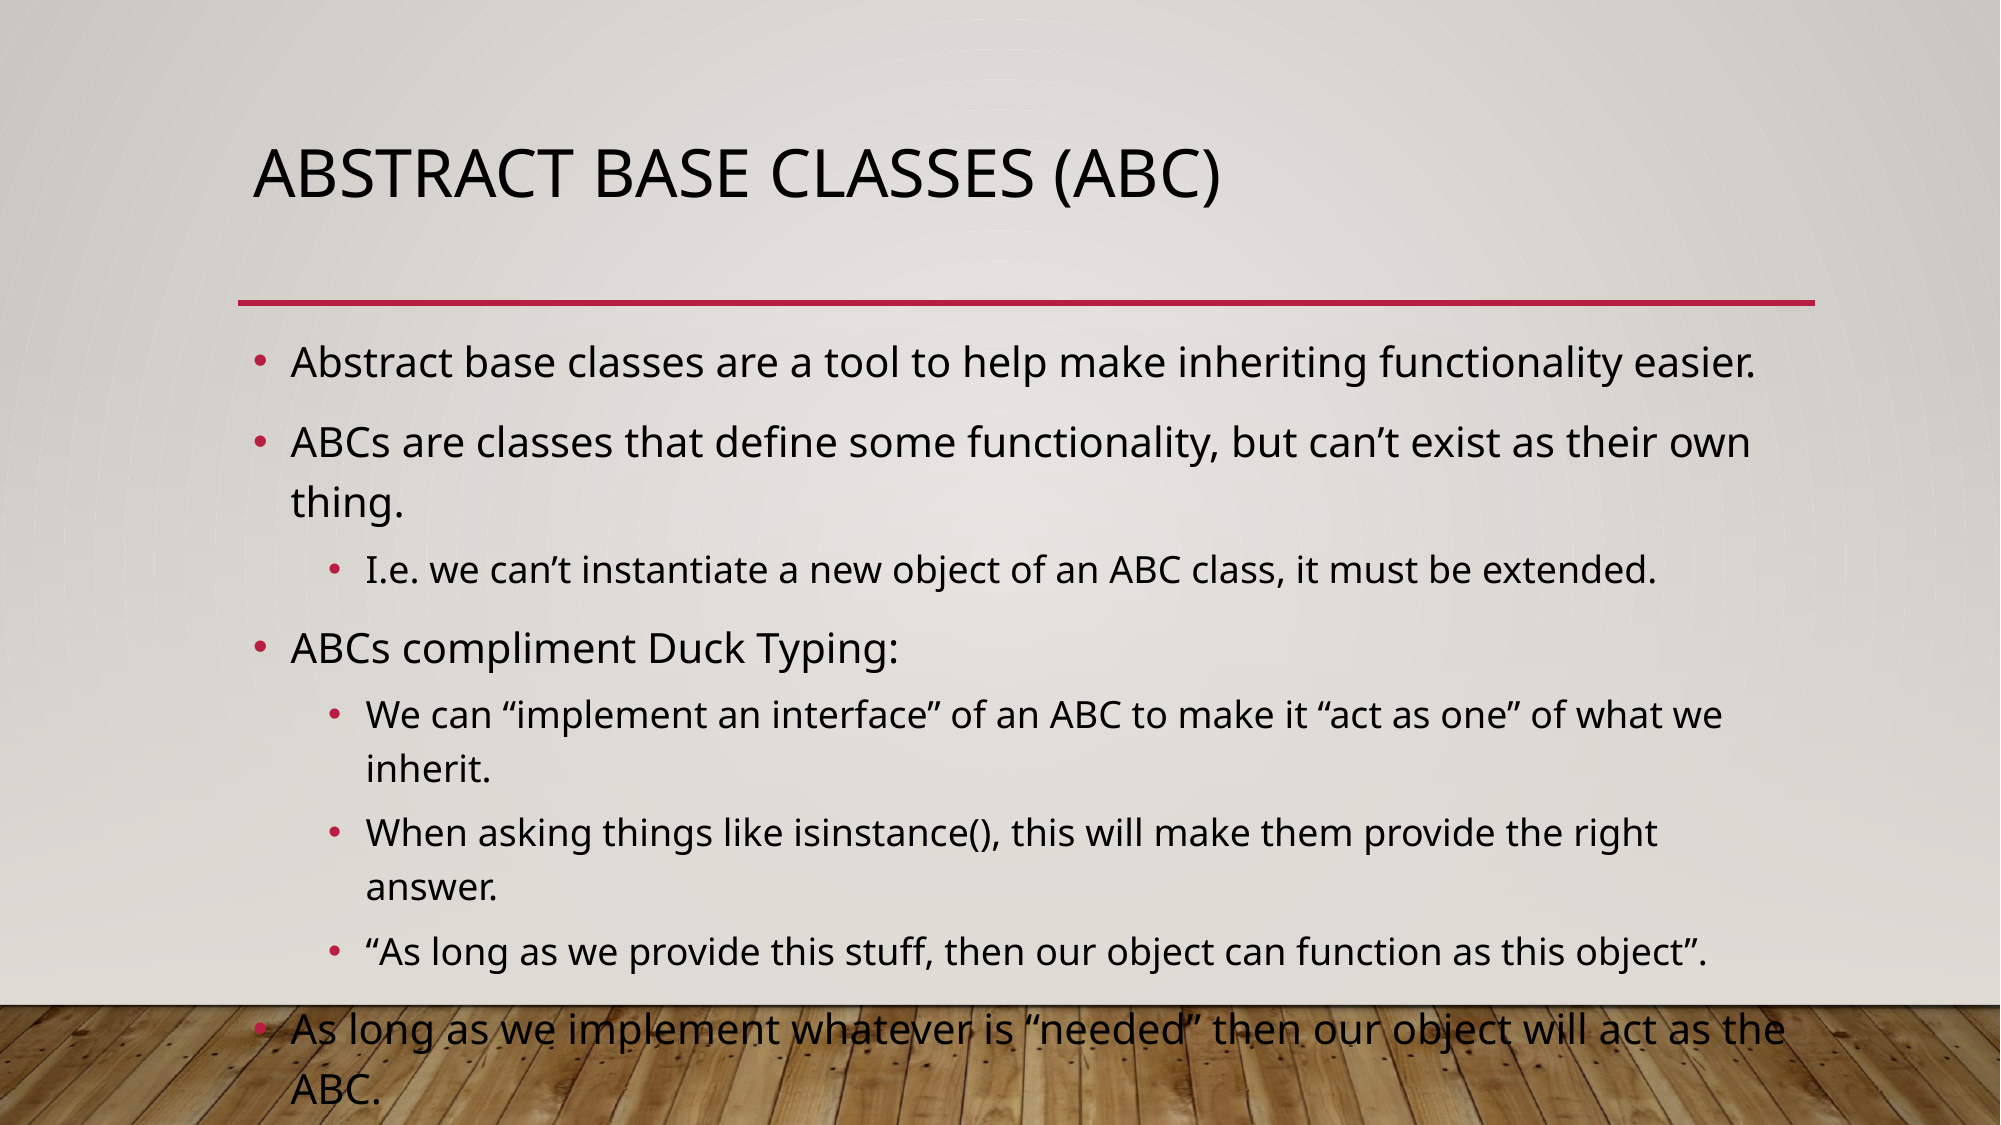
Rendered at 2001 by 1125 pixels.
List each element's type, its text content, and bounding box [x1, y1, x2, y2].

title Abstract Base Classes (ABC) [238, 131, 1814, 305]
picture [0, 1005, 2000, 1125]
list Abstract base classes are a tool to help make inheriting functionality easier. ABCs are classes that define some functionality, but can’t exist as their own thing. I.e. we can’t instantiate a new object of an ABC class, it must be extended. ABCs compliment Duck Typing: We can “implement an interface” of an ABC to make it “act as one” of what we inherit. When asking things like isinstance(), this will make them provide the right answer. “As long as we provide this stuff, then our object can function as this object”. As long as we implement whatever is “needed” then our object will act as the ABC. [238, 317, 1814, 994]
